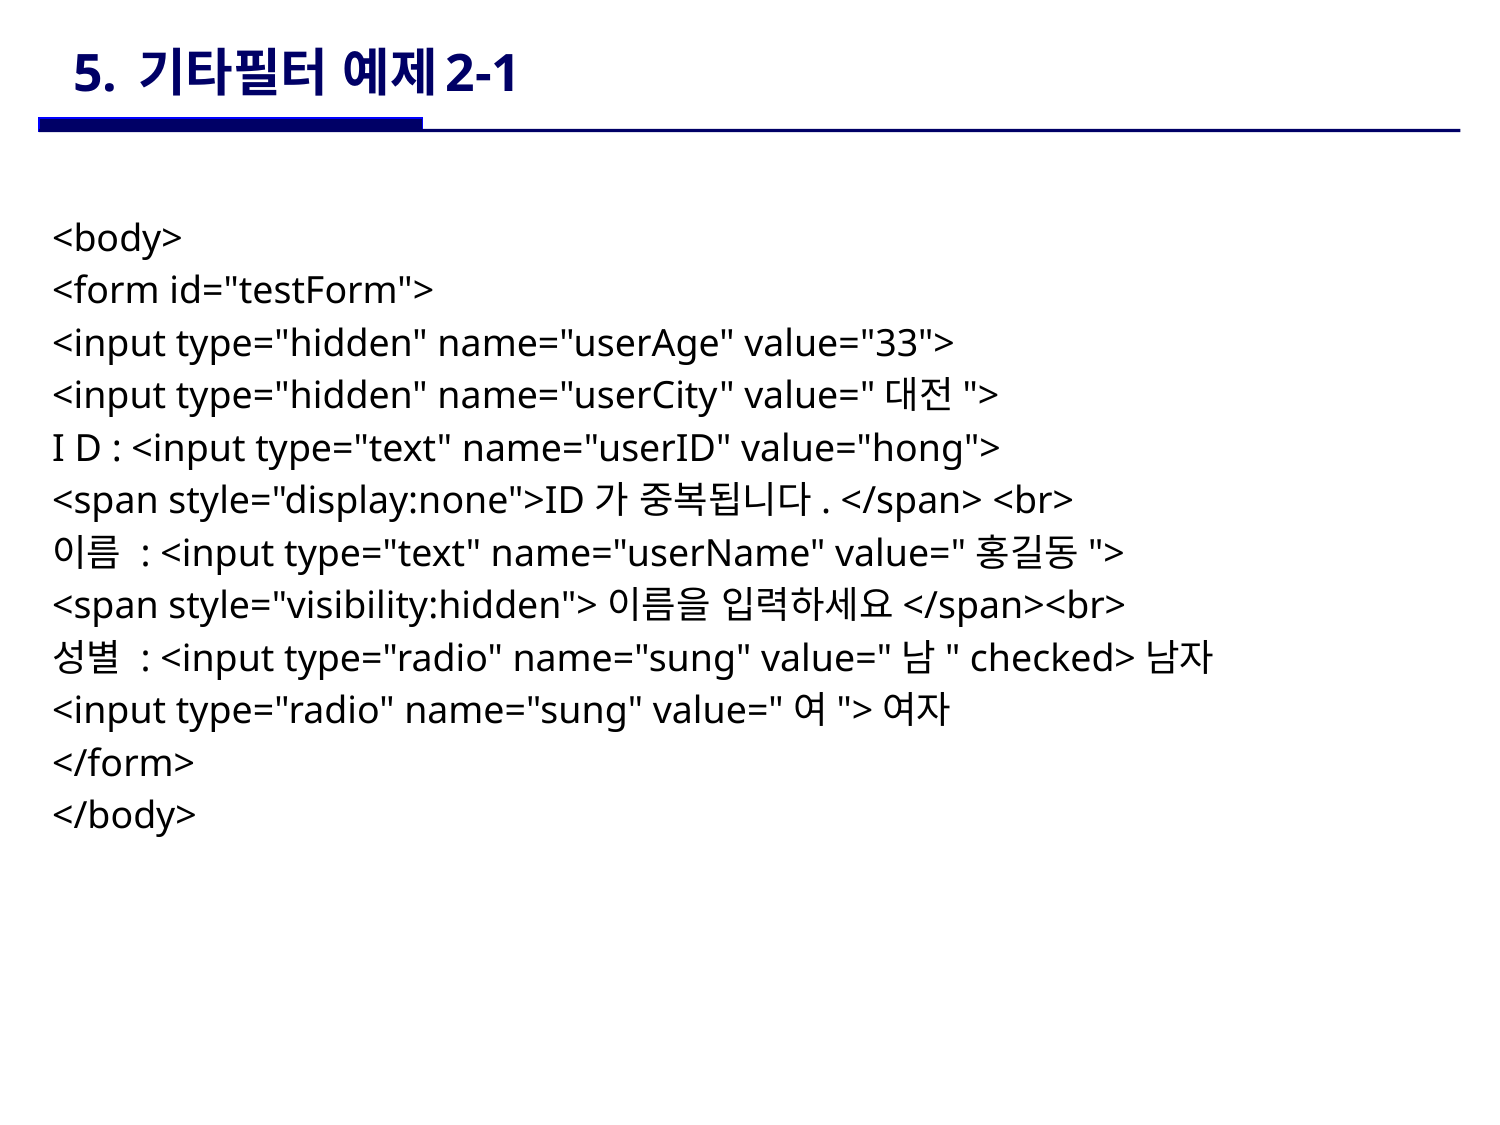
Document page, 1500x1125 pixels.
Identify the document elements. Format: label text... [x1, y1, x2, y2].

title 5. 기타필터 예제2-1 [58, 31, 1077, 110]
list <body> <form id="testForm"> <input type="hidden" name="userAge" value="33"> <input type="hidden" name="userCity" value="대전"> I D : <input type="text" name="userID" value="hong"> <span style="display:none">ID가 중복됩니다. </span> <br> 이름 : <input type="text" name="userName" value="홍길동"> <span style="visibility:hidden">이름을 입력하세요</span><br> 성별 : <input type="radio" name="sung" value="남" checked>남자 <input type="radio" name="sung" value="여">여자 </form> </body> [37, 206, 1460, 1017]
